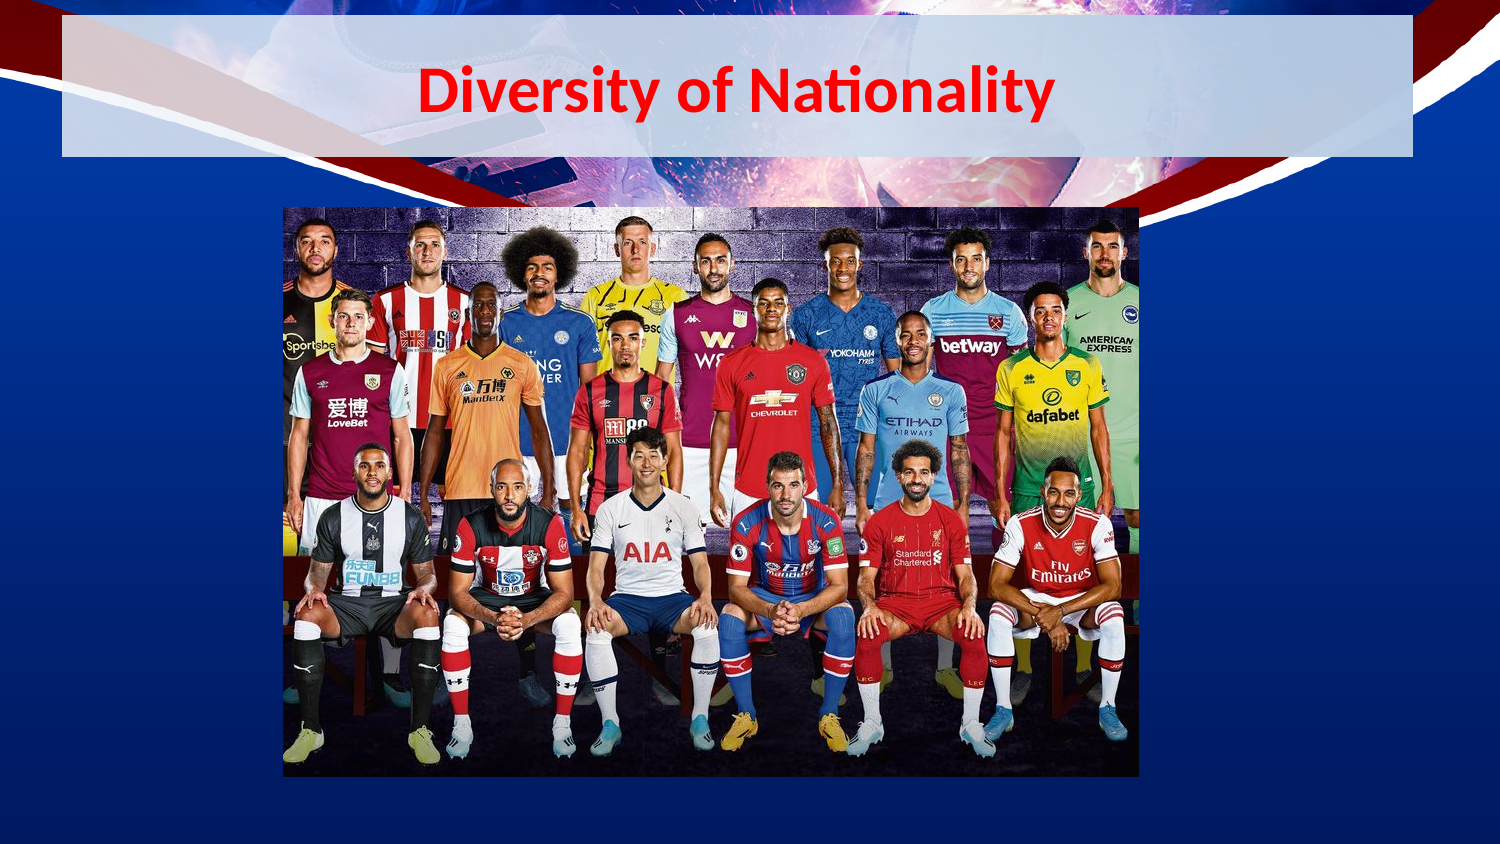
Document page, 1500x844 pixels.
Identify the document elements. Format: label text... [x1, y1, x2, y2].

title Diversity of Nationality [62, 15, 1413, 157]
picture [0, 0, 1500, 844]
